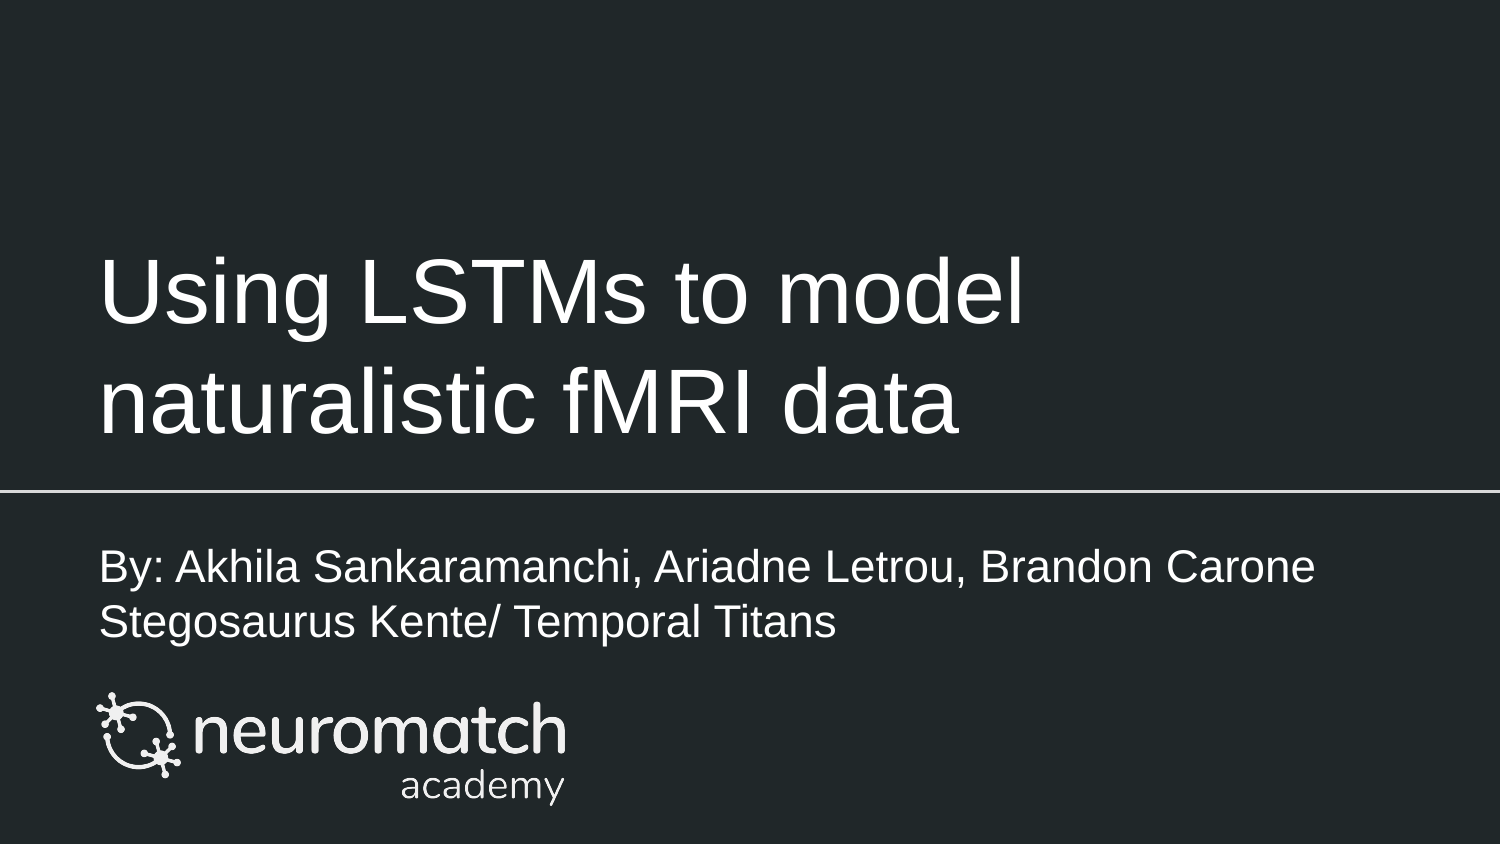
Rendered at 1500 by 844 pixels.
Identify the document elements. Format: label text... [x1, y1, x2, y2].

picture [96, 692, 565, 806]
subtitle By: Akhila Sankaramanchi, Ariadne Letrou, Brandon Carone Stegosaurus Kente/ Temporal Titans [83, 522, 1417, 626]
title Using LSTMs to model naturalistic fMRI data [83, 206, 1417, 467]
